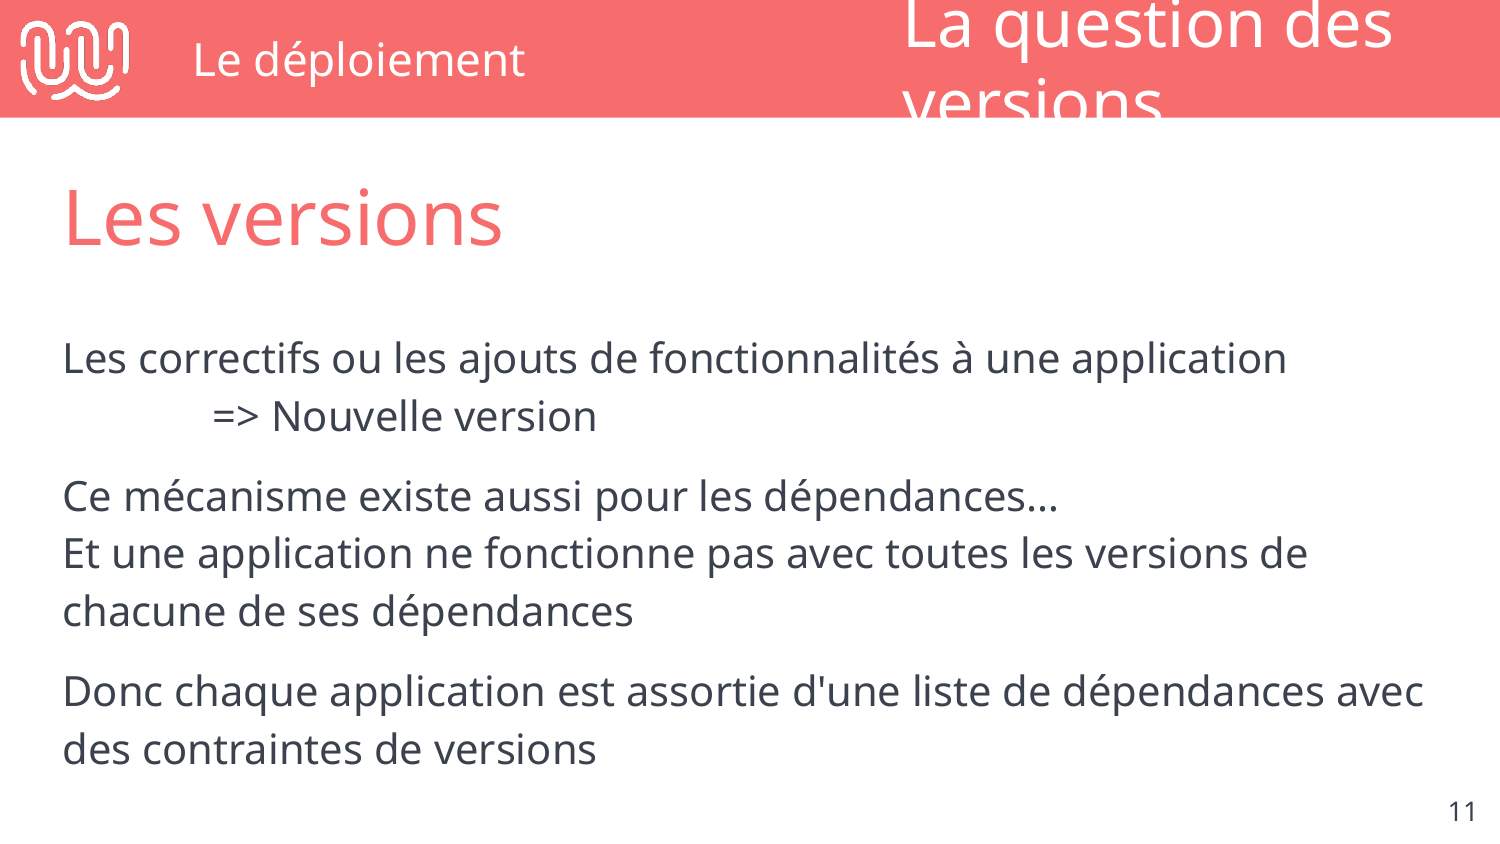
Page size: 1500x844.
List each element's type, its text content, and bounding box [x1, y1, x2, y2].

list Les correctifs ou les ajouts de fonctionnalités à une application => Nouvelle version Ce mécanisme existe aussi pour les dépendances… Et une application ne fonctionne pas avec toutes les versions de chacune de ses dépendances Donc chaque application est assortie d'une liste de dépendances avec des contraintes de versions [62, 281, 1452, 816]
slide_number ‹#› [1403, 779, 1494, 844]
title Les versions [62, 168, 1452, 256]
title Le déploiement [192, 0, 896, 118]
subtitle La question des versions [902, 31, 1479, 91]
picture [20, 20, 134, 101]
